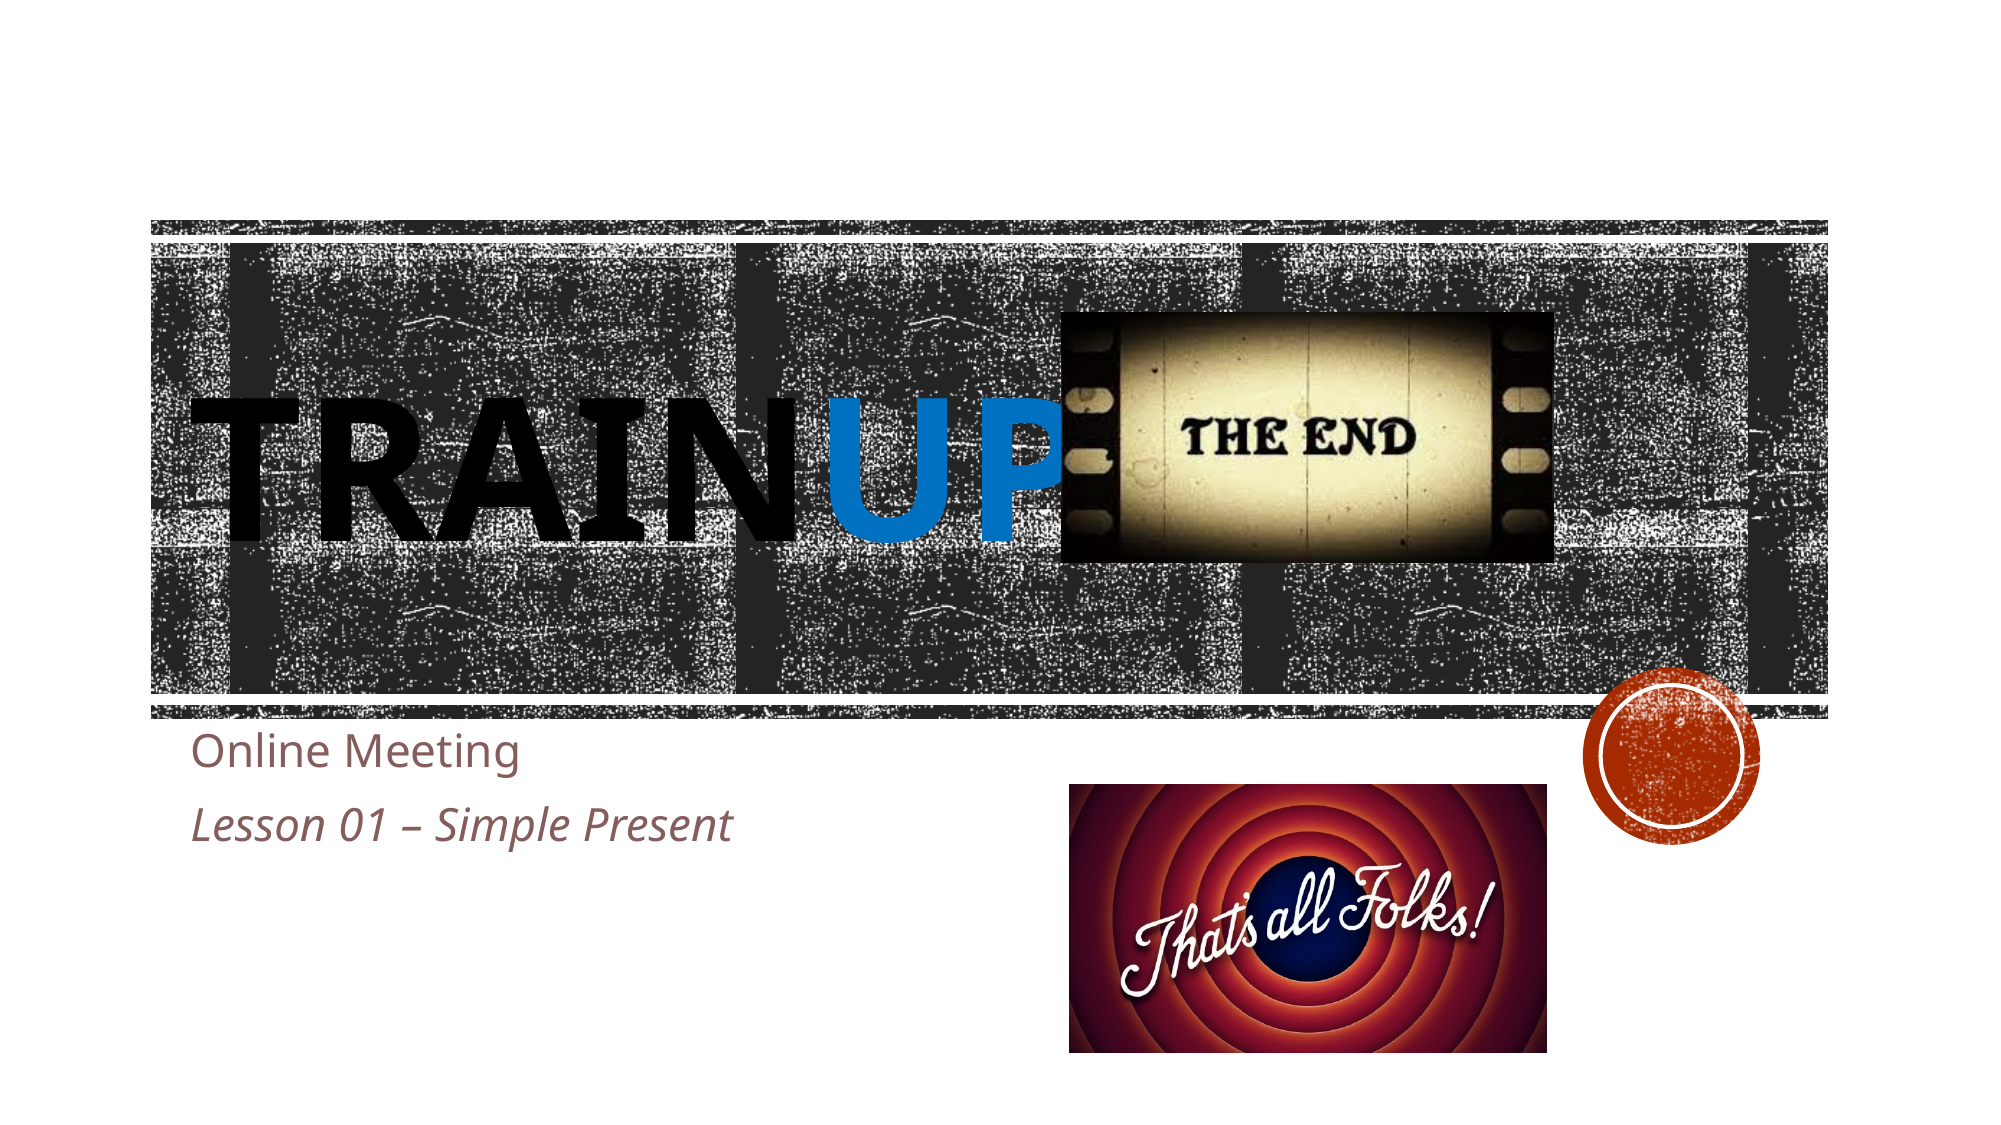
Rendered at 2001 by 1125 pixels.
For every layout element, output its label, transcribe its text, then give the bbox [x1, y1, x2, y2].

subtitle Online Meeting Lesson 01 – Simple Present [175, 720, 1470, 896]
picture [1069, 784, 1547, 1053]
title TrainUP [172, 234, 1808, 733]
picture [1061, 312, 1554, 563]
